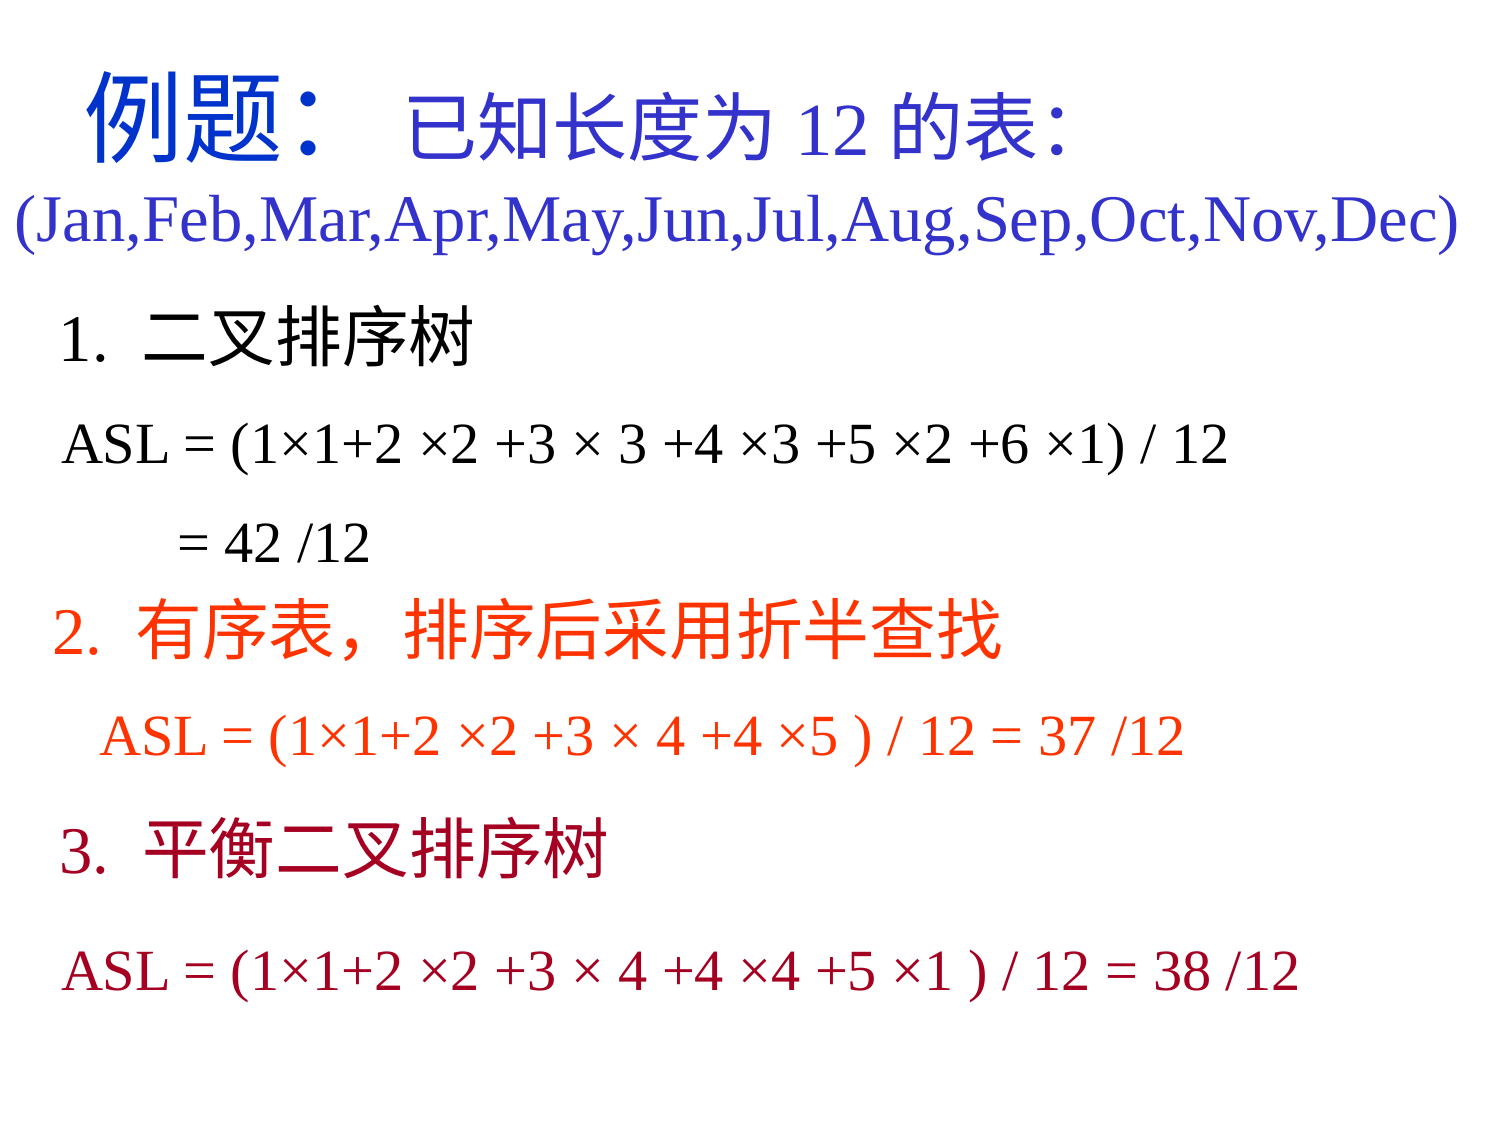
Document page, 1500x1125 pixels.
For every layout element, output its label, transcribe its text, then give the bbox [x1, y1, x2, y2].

text_box ASL = (1×1+2 ×2 +3 × 3 +4 ×3 +5 ×2 +6 ×1) / 12 = 42 /12 [46, 397, 1500, 582]
text_box ASL = (1×1+2 ×2 +3 × 4 +4 ×4 +5 ×1 ) / 12 = 38 /12 [46, 924, 1500, 1010]
text_box 2. 有序表，排序后采用折半查找 [37, 580, 1236, 676]
text_box 1. 二叉排序树 [44, 287, 588, 383]
text_box 3. 平衡二叉排序树 [44, 799, 698, 895]
text_box ASL = (1×1+2 ×2 +3 × 4 +4 ×5 ) / 12 = 37 /12 [84, 690, 1422, 775]
text_box 例题： 已知长度为12的表： (Jan,Feb,Mar,Apr,May,Jun,Jul,Aug,Sep,Oct,Nov,Dec) [0, 47, 1500, 263]
